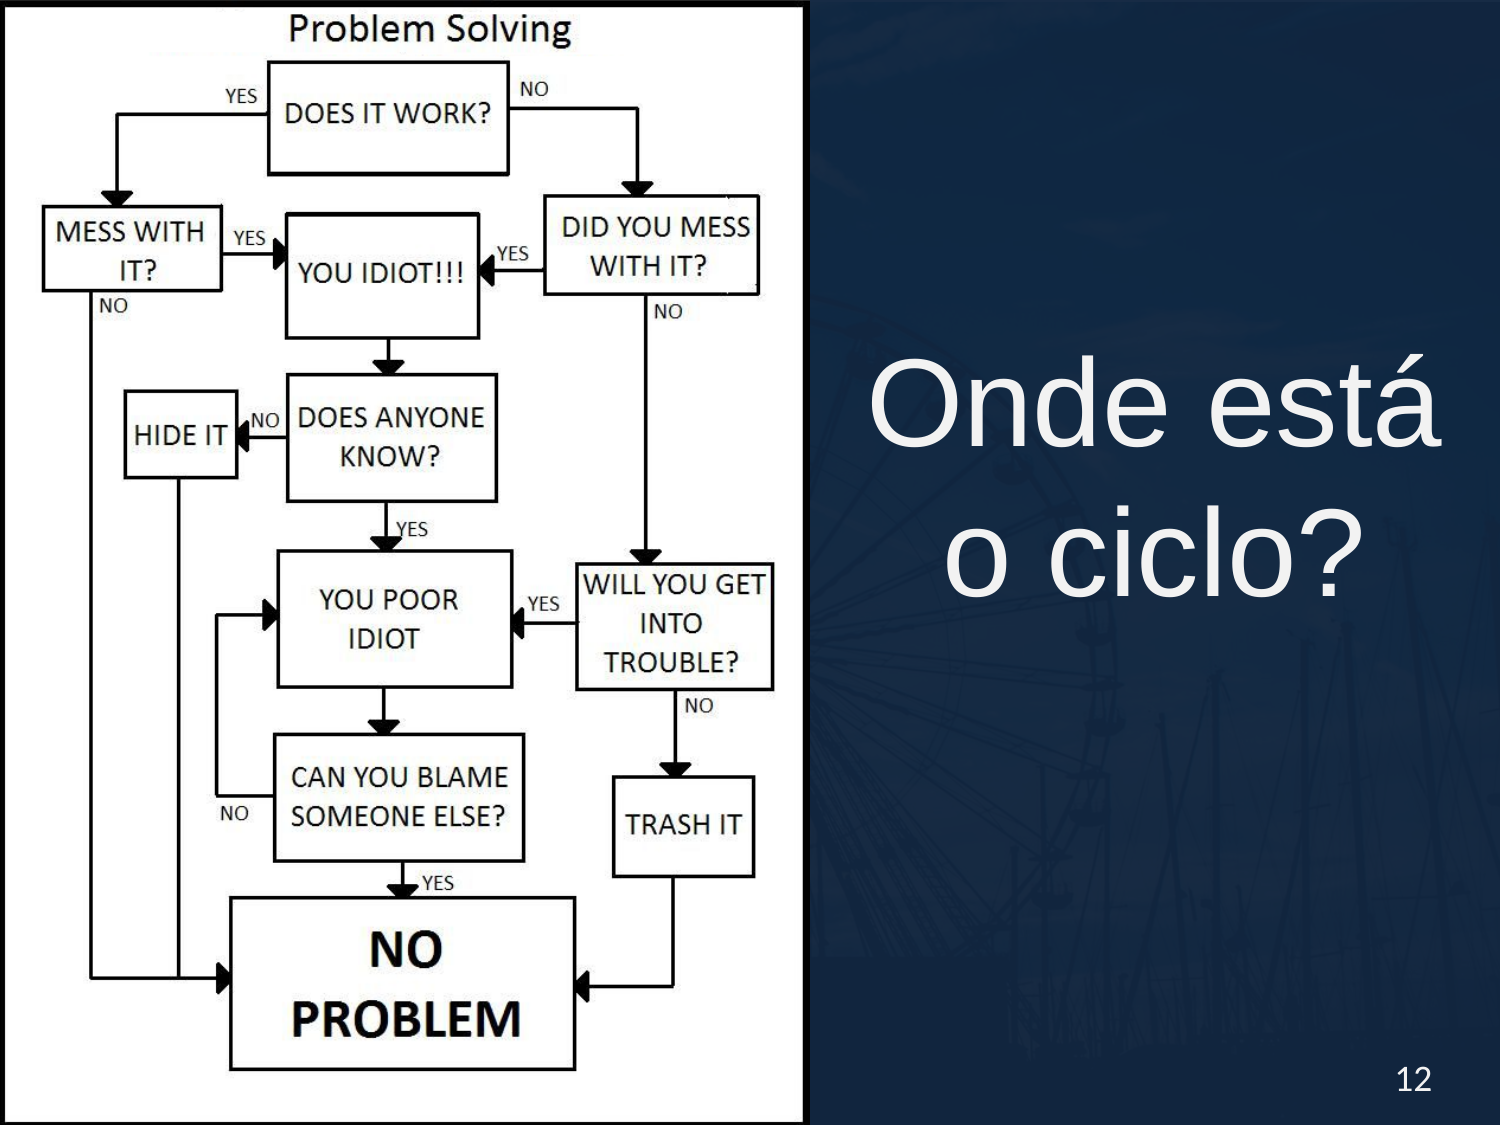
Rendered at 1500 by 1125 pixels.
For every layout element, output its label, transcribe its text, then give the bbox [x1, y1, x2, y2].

picture [0, 0, 810, 1125]
text_box Onde está o ciclo? [815, 314, 1500, 669]
